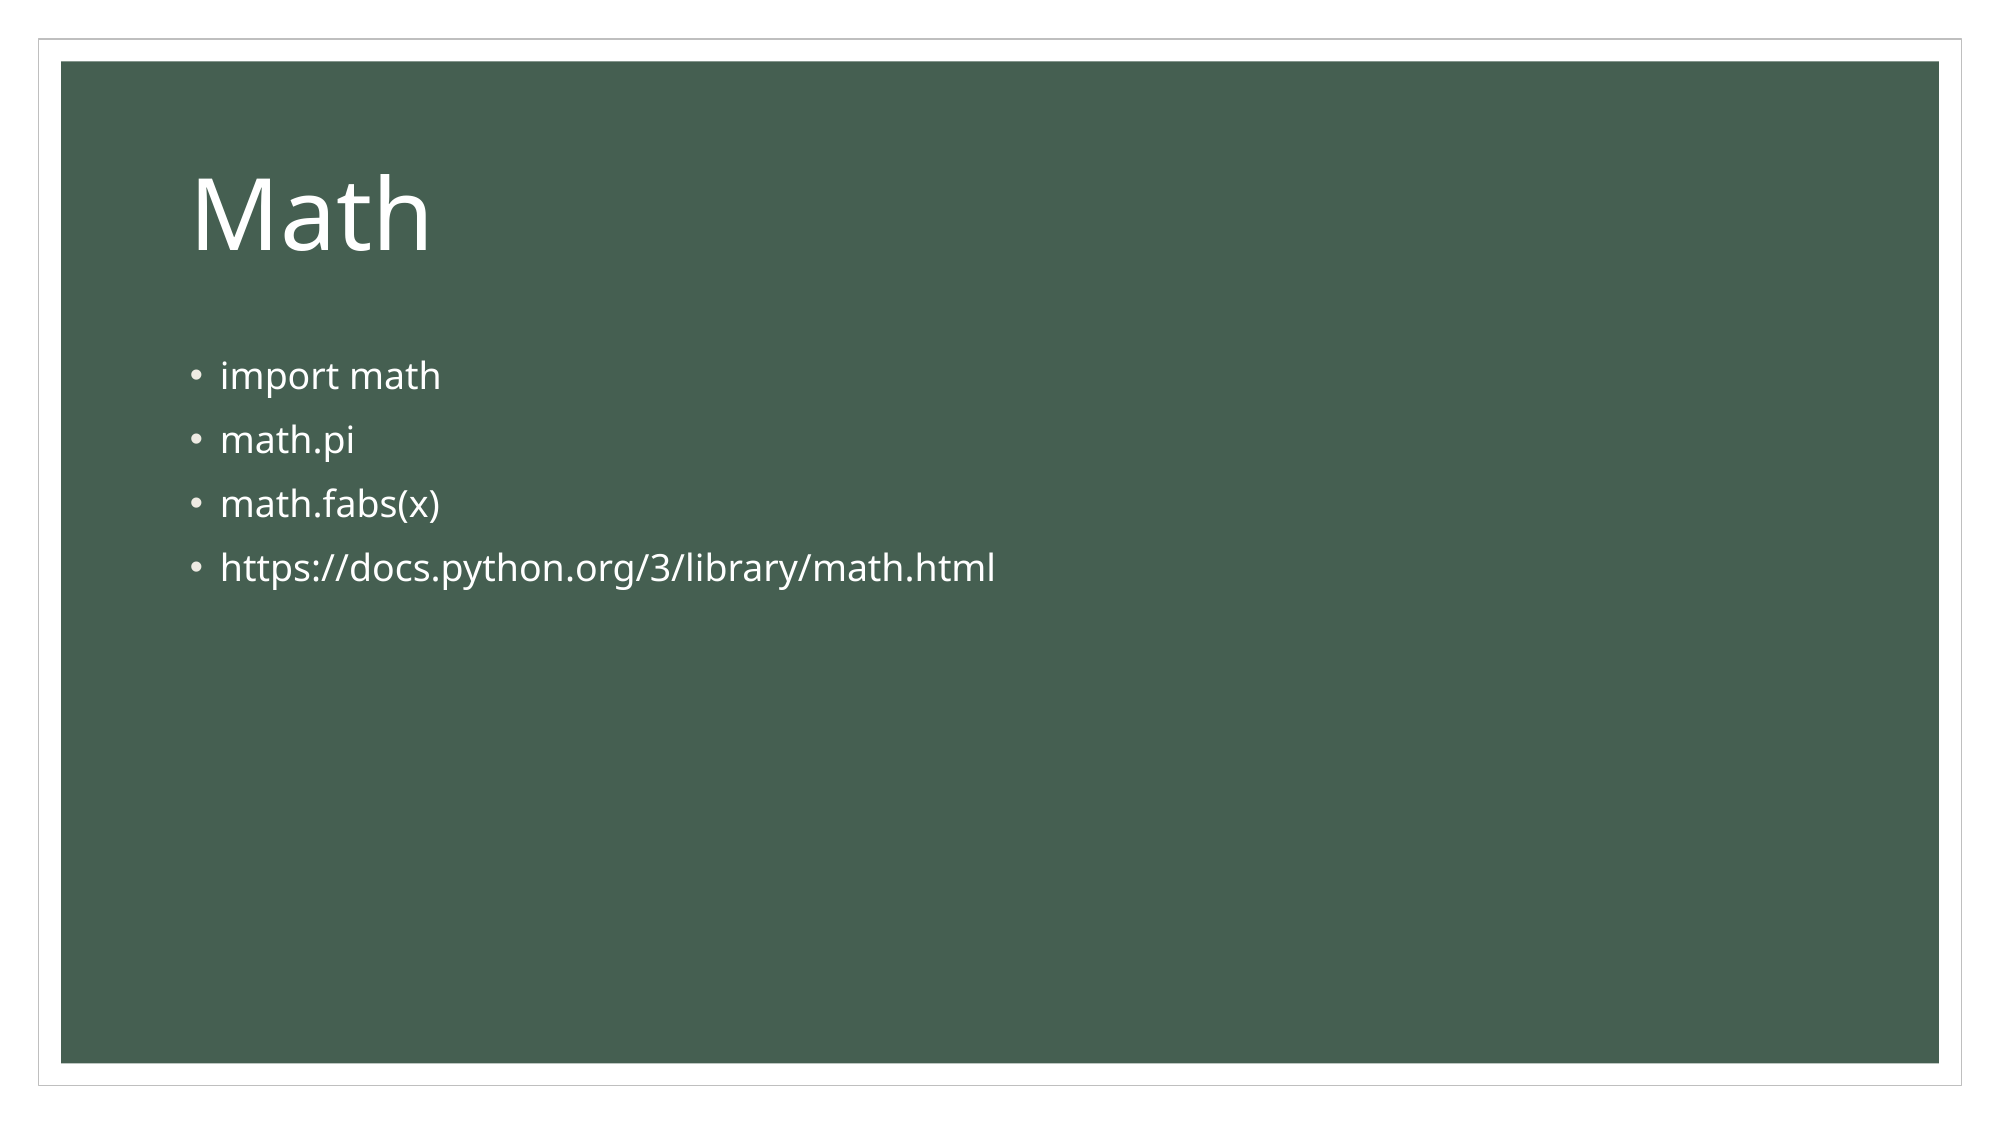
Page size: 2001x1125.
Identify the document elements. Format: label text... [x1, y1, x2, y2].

title Math [174, 105, 1825, 331]
list import math math.pi math.fabs(x) https://docs.python.org/3/library/math.html [174, 345, 1825, 990]
